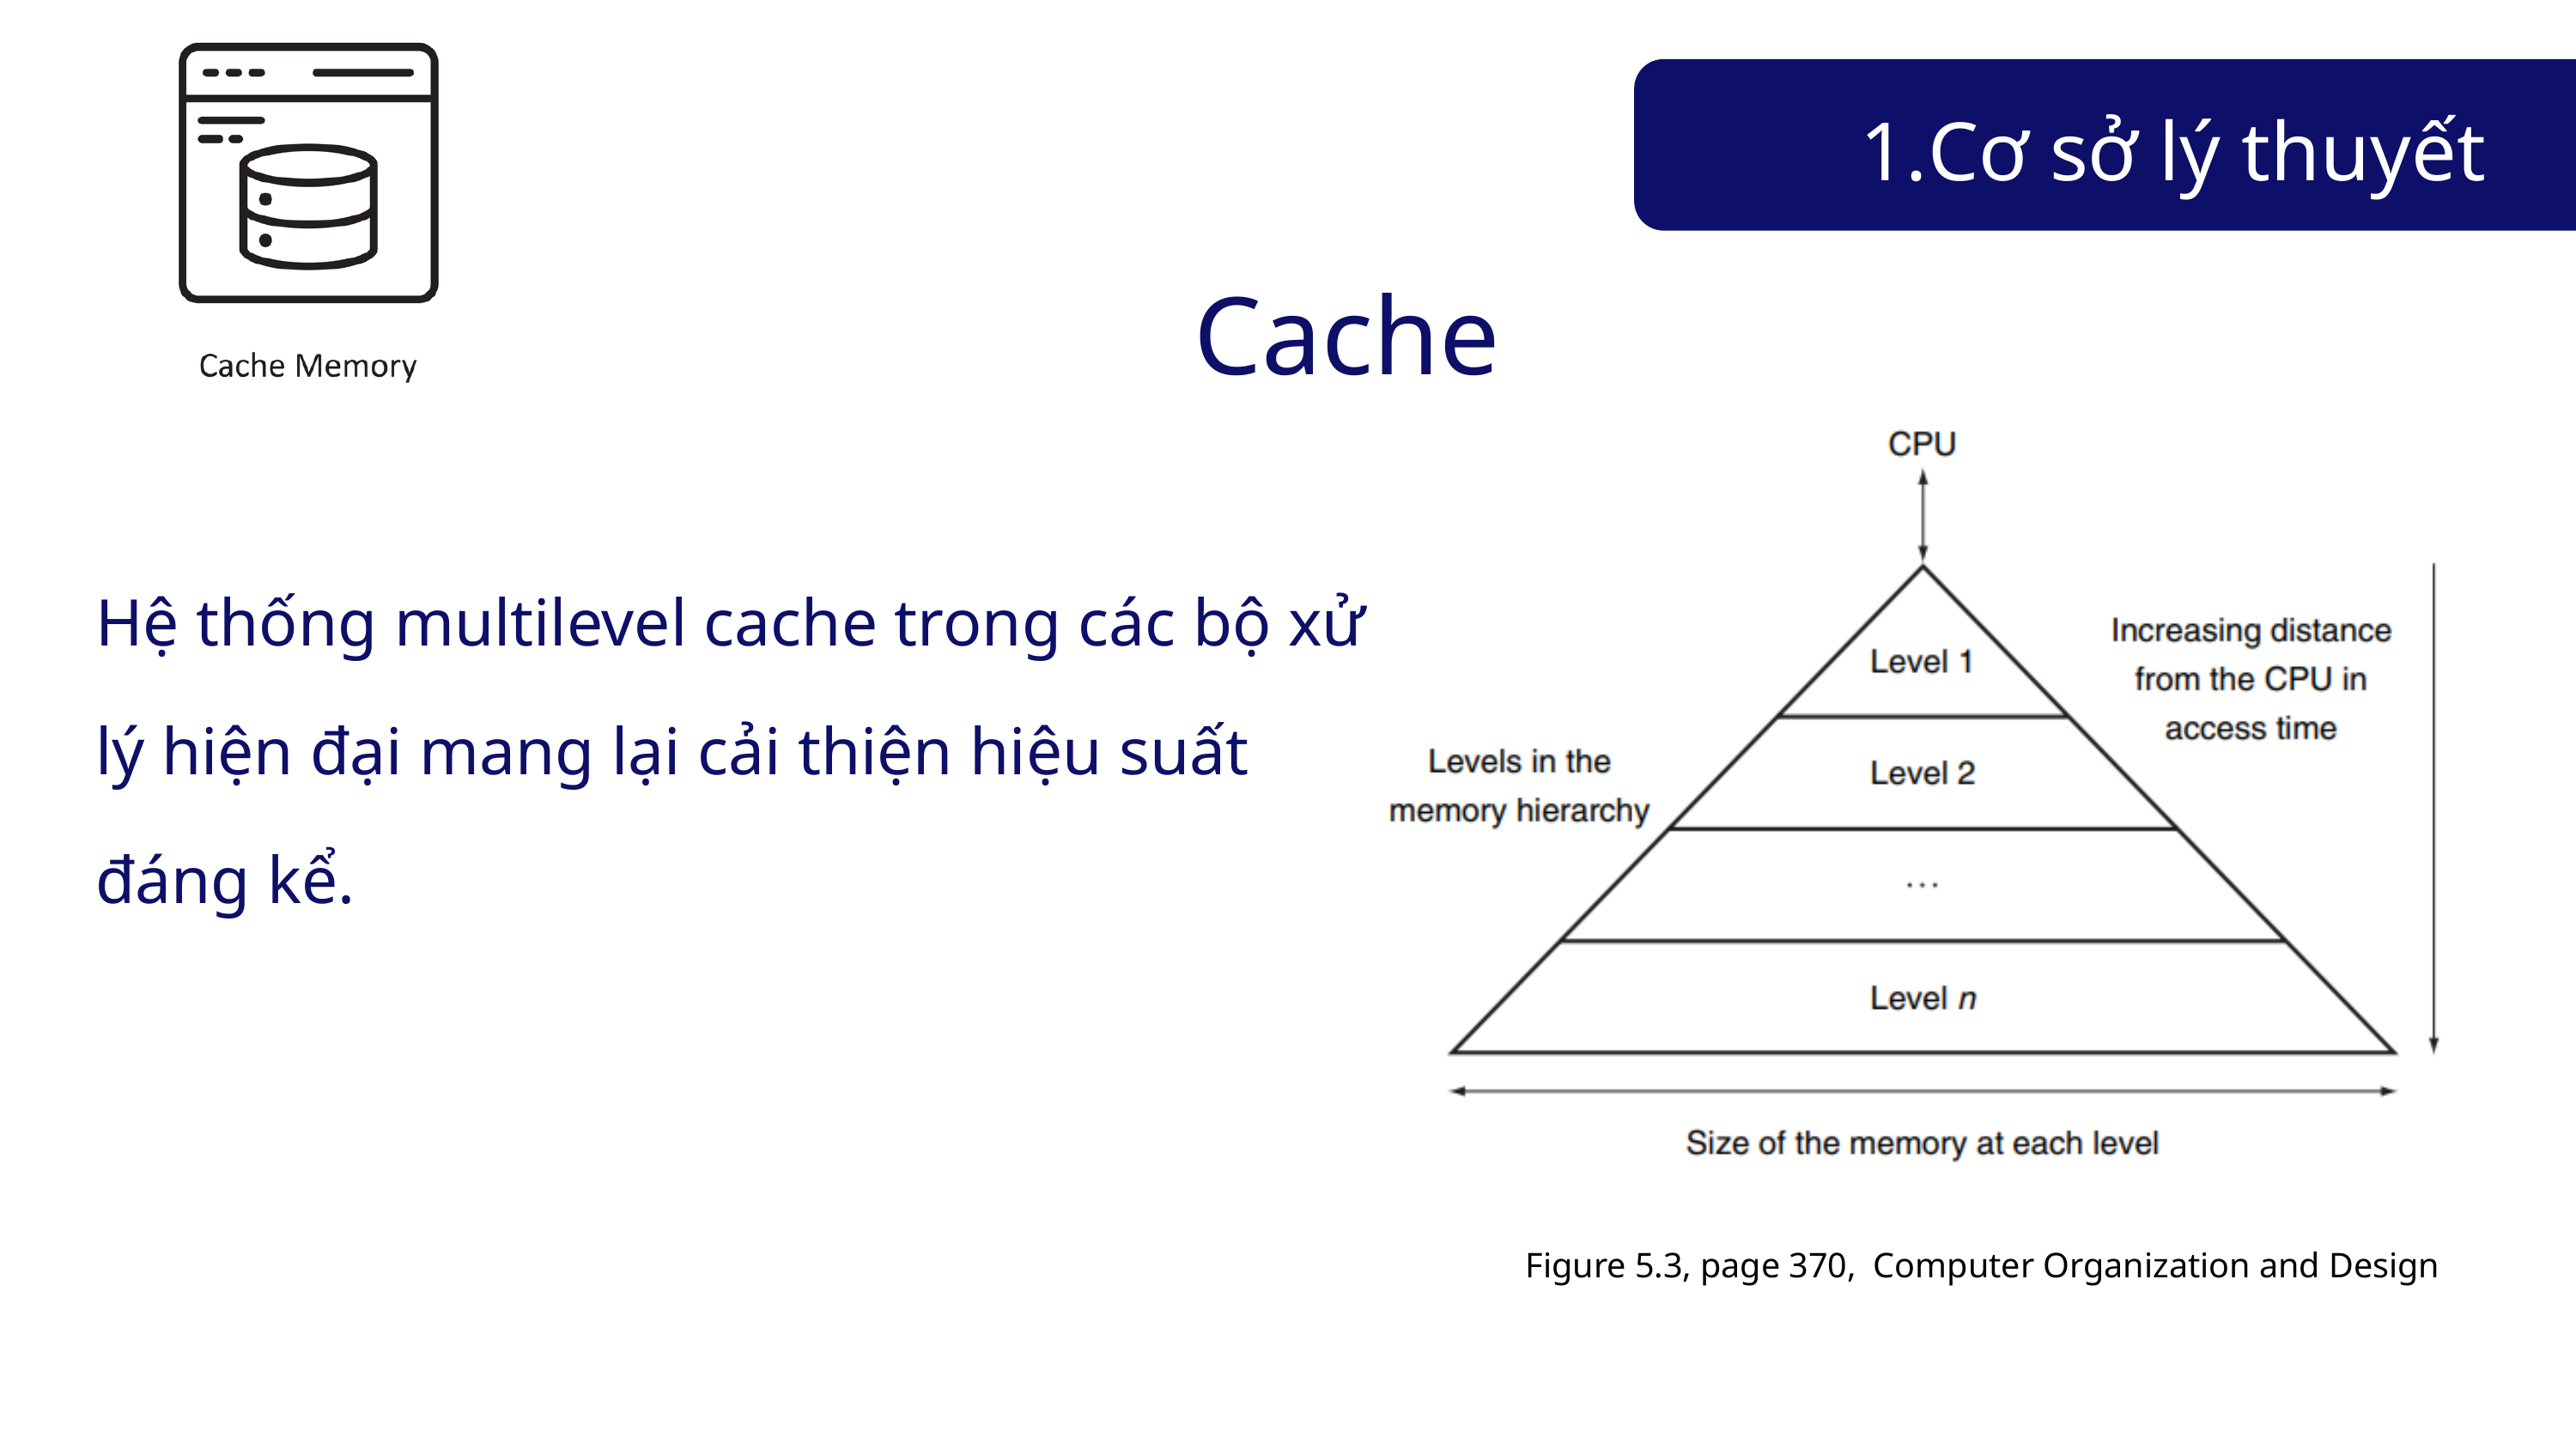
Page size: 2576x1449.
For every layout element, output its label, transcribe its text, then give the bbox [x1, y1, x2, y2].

text_box [95, 0, 522, 426]
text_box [1633, 58, 2576, 231]
text_box Cache [556, 246, 2139, 397]
text_box Hệ thống multilevel cache trong các bộ xử lý hiện đại mang lại cải thiện hiệu suất đáng kể. [95, 530, 1408, 917]
text_box [1346, 393, 2567, 1168]
text_box Figure 5.3, page 370, Computer Organization and Design [1498, 1216, 2469, 1285]
